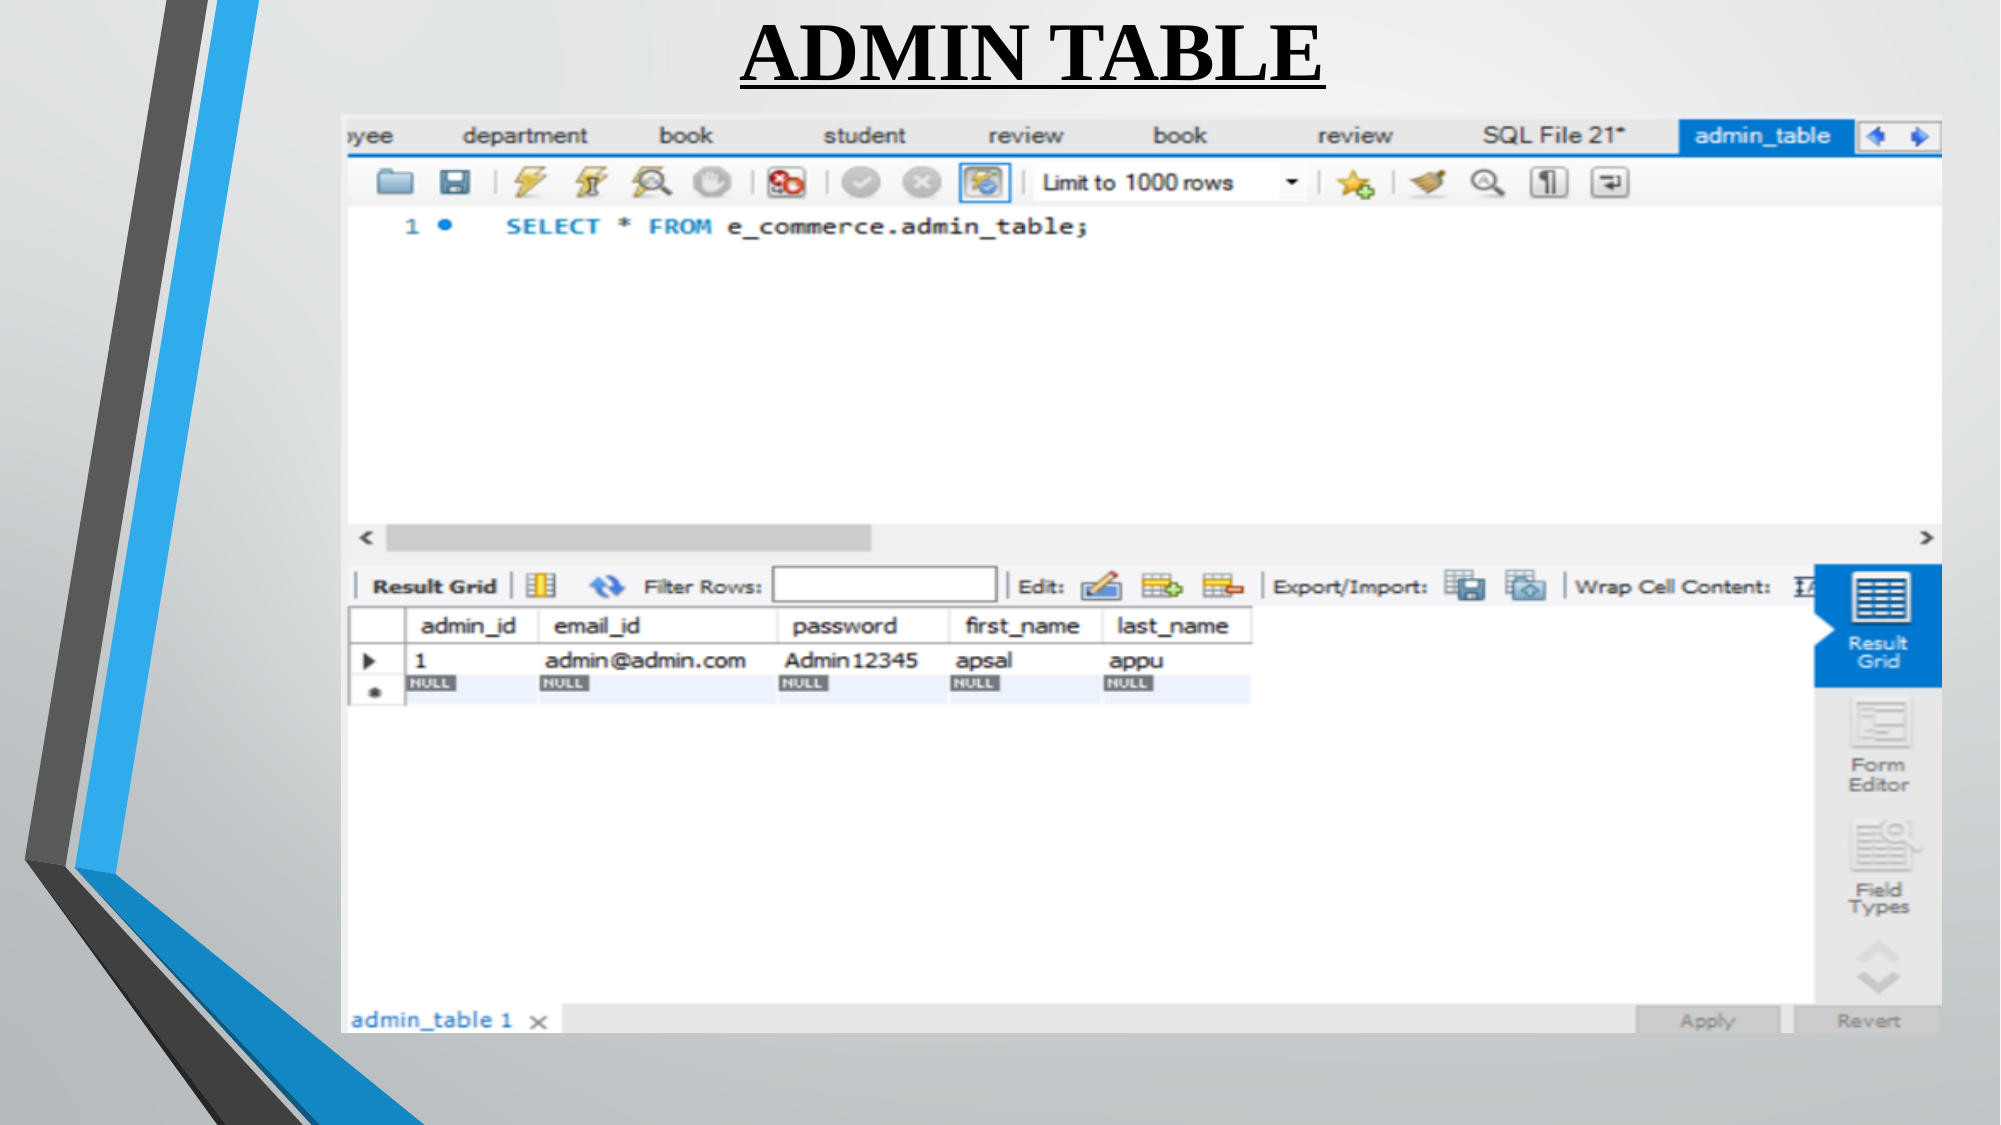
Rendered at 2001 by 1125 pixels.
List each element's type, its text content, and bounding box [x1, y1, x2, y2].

title ADMIN TABLE [211, 0, 1855, 191]
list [341, 114, 1942, 1033]
